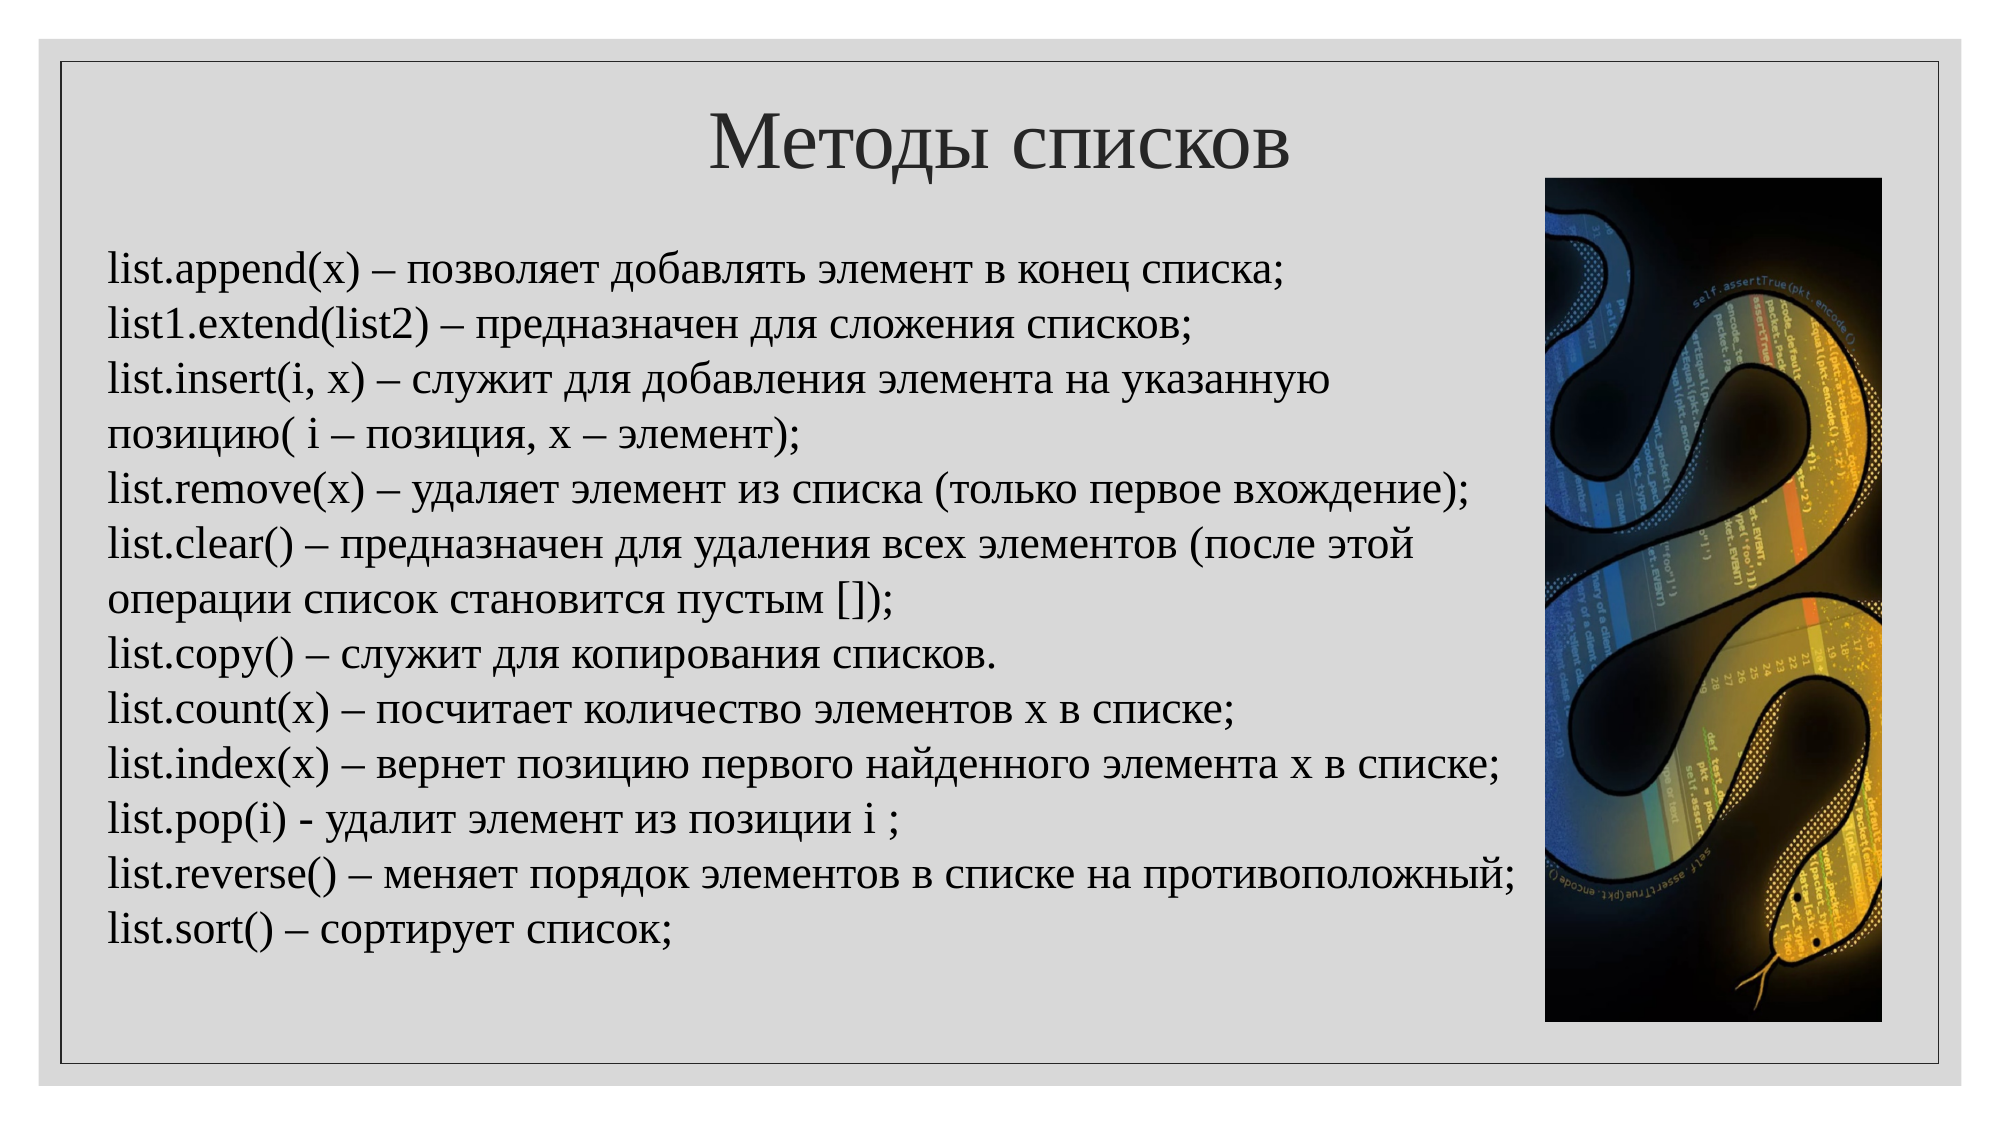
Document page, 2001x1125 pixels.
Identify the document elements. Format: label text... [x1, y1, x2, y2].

title Методы списков [174, 28, 1825, 230]
text_box list.append(x) – позволяет добавлять элемент в конец списка; list1.extend(list2) – предназначен для сложения списков; list.insert(i, x) – служит для добавления элемента на указанную позицию( i – позиция, x – элемент); list.remove(x) – удаляет элемент из списка (только первое вхождение); list.clear() – предназначен для удаления всех элементов (после этой операции список становится пустым []); list.copy() – служит для копирования списков. list.count(x) – посчитает количество элементов x в списке; list.index(x) – вернет позицию первого найденного элемента x в списке; list.pop(i) - удалит элемент из позиции i ; list.reverse() – меняет порядок элементов в списке на противоположный; list.sort() – сортирует список; [92, 230, 1545, 961]
picture [1290, 179, 2000, 1021]
